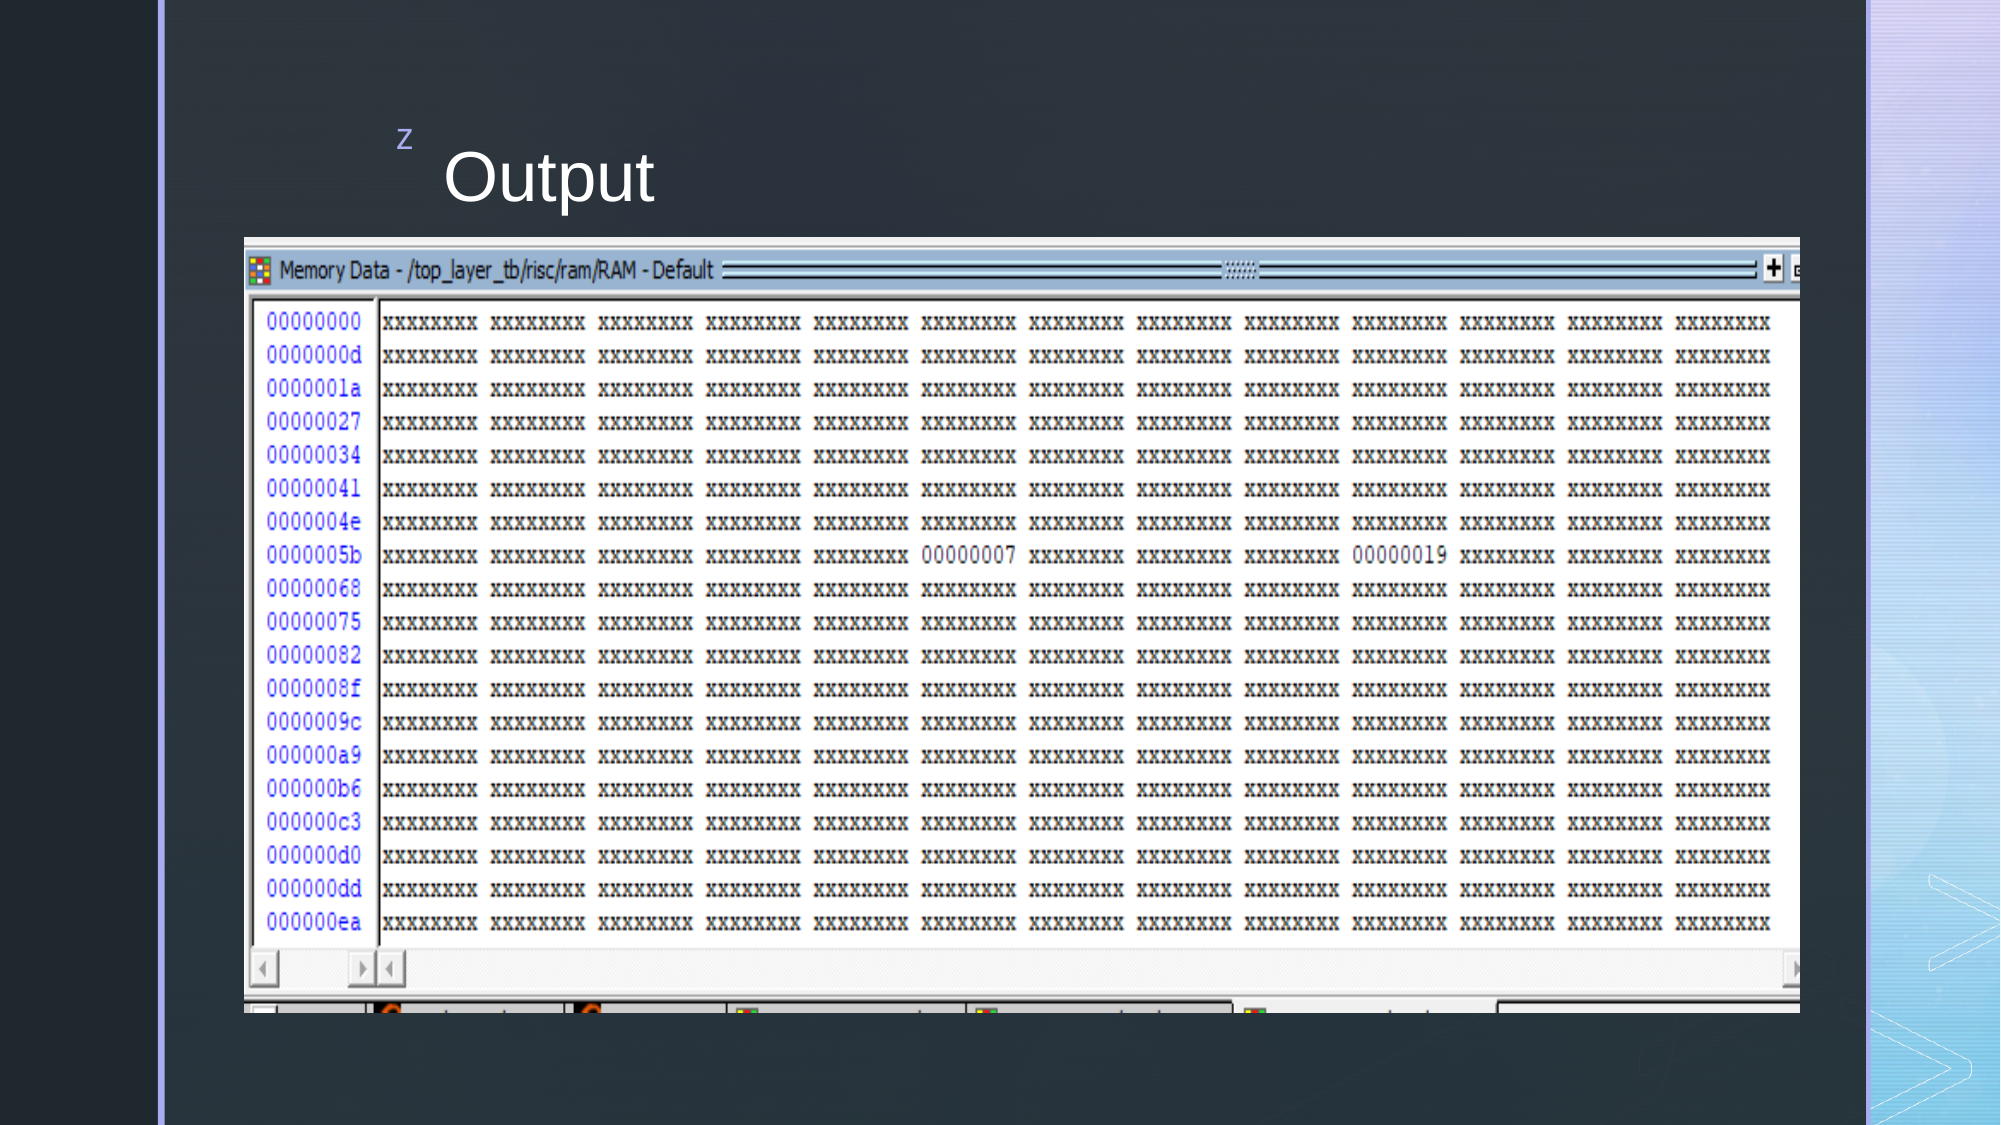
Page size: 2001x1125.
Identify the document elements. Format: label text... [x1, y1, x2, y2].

picture [1871, 0, 2001, 1125]
picture [244, 237, 1801, 1014]
title Output [428, 132, 1734, 237]
